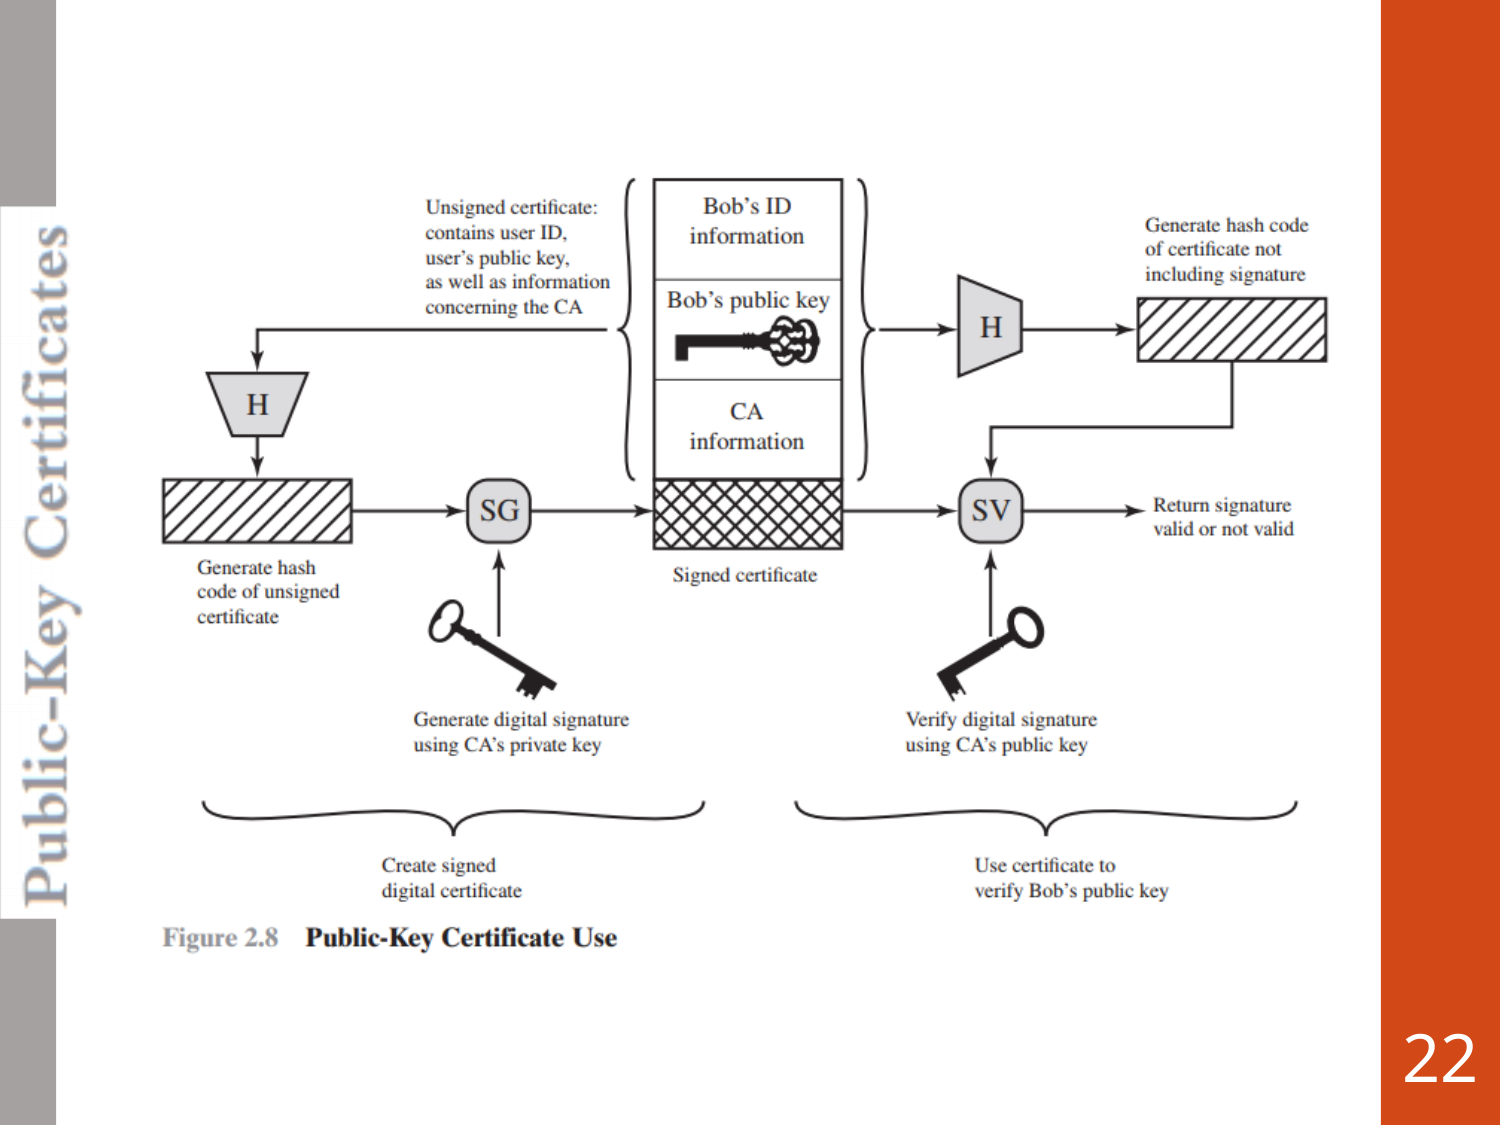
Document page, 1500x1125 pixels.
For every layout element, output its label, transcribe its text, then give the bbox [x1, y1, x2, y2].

slide_number 22 [1384, 1012, 1498, 1110]
picture [0, 159, 1348, 966]
